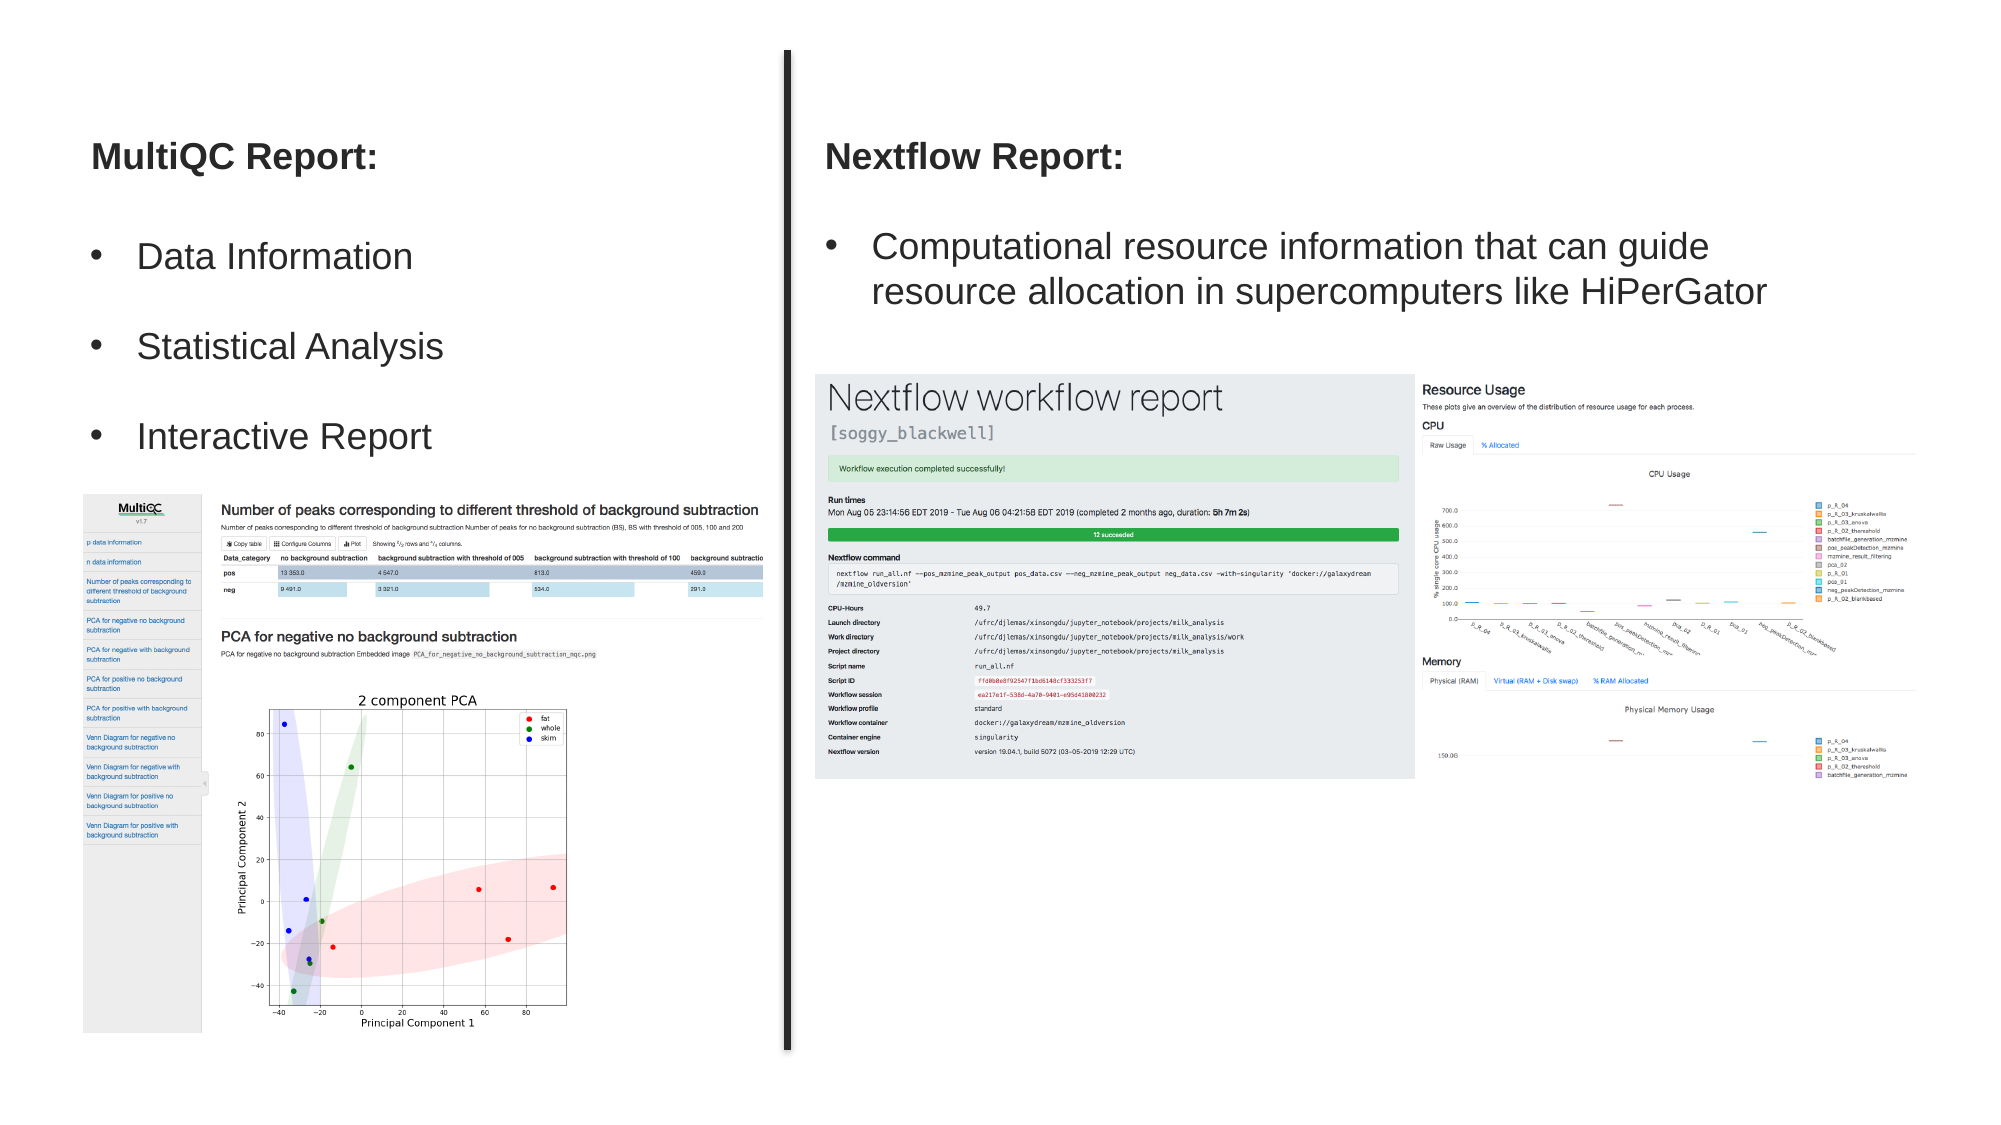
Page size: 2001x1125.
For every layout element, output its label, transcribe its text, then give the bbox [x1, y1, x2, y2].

text_box Nextflow Report: Computational resource information that can guide resource allocation in supercomputers like HiPerGator [810, 124, 1850, 320]
picture [83, 493, 763, 1033]
picture [815, 374, 1951, 779]
text_box Data Information Statistical Analysis Interactive Report [74, 224, 538, 465]
text_box MultiQC Report: [76, 124, 395, 185]
